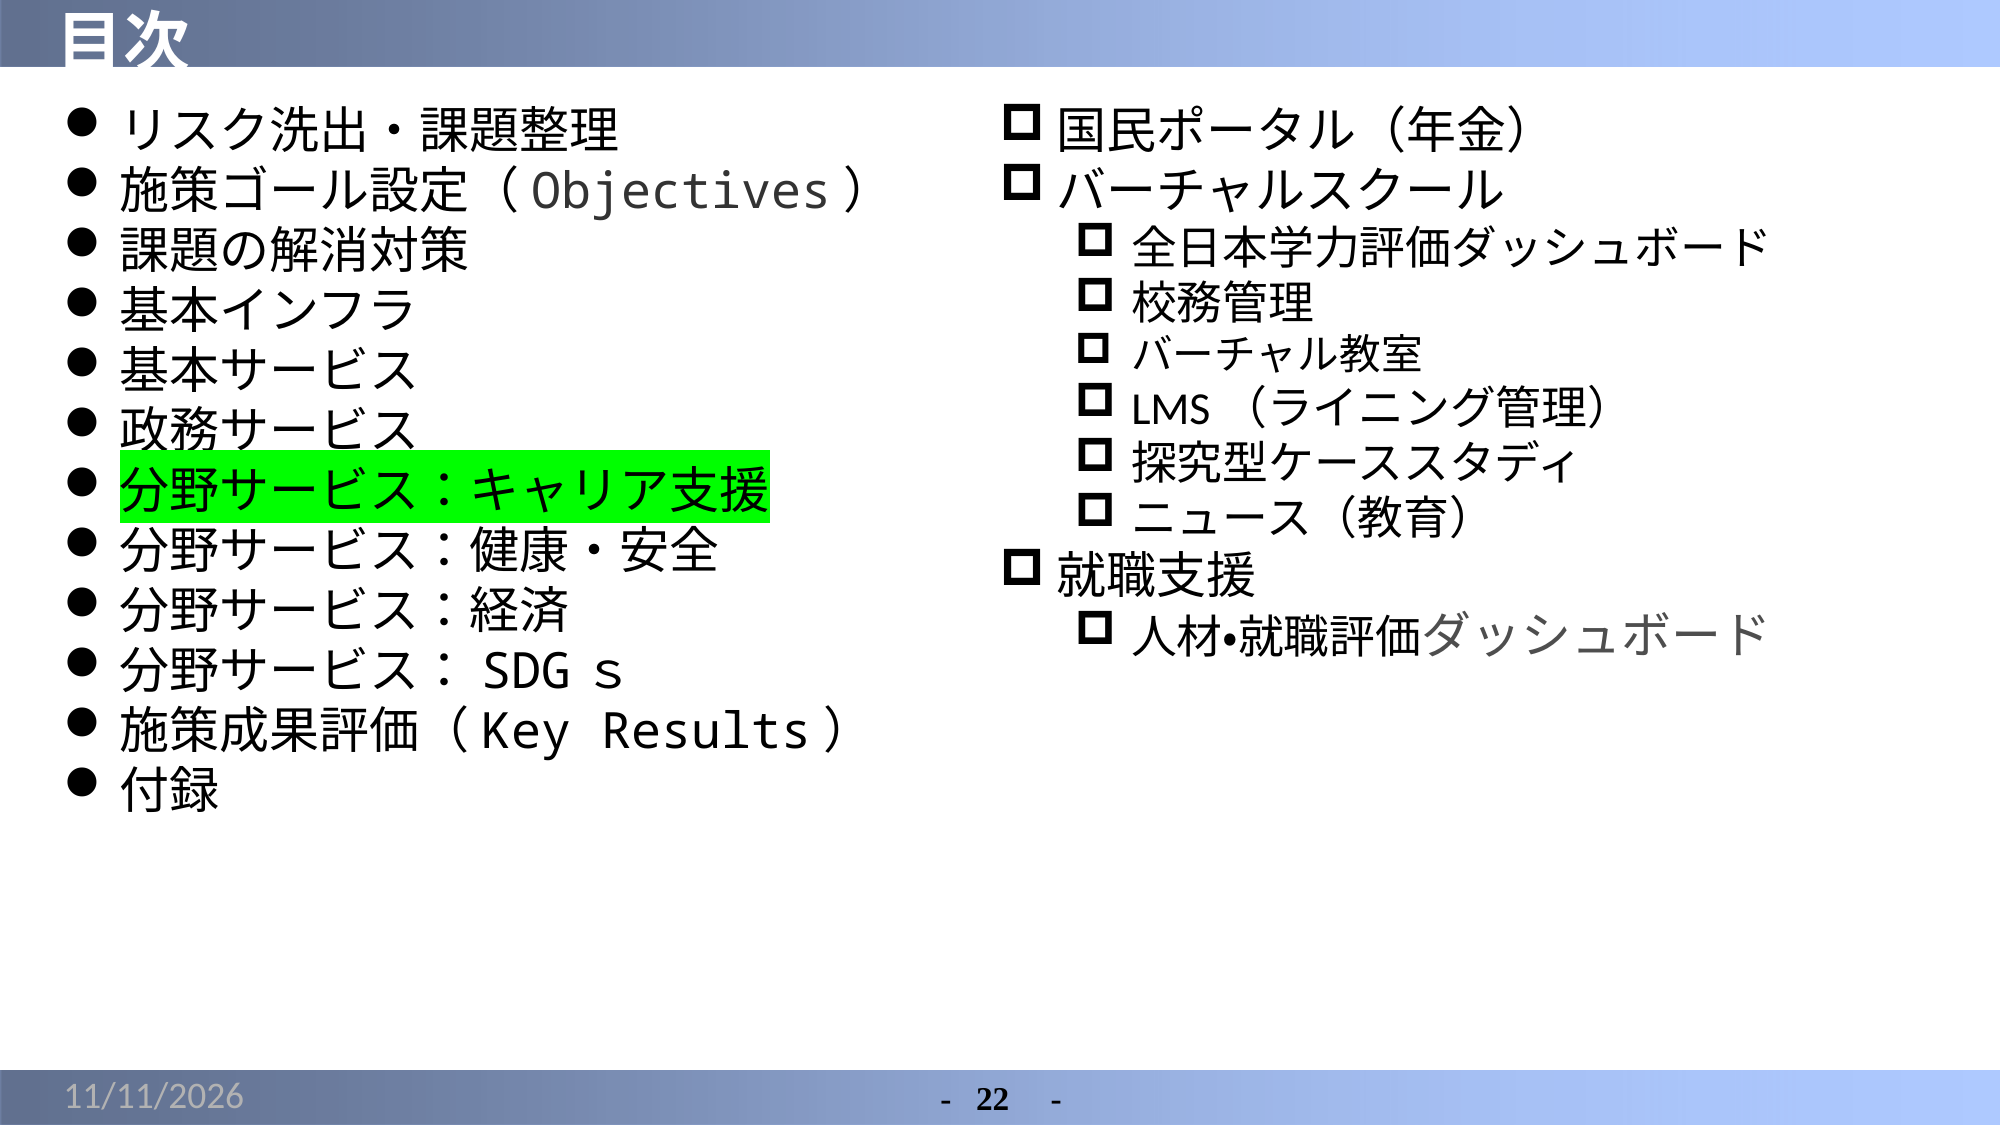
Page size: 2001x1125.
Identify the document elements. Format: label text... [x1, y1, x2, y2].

list リスク洗出・課題整理 施策ゴール設定（Objectives） 課題の解消対策 基本インフラ 基本サービス 政務サービス 分野サービス：キャリア支援 分野サービス：健康・安全 分野サービス：経済 分野サービス：SDGｓ 施策成果評価（Key Results） 付録 [63, 98, 958, 1033]
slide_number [63, 1071, 524, 1117]
slide_number - 22 - [935, 1078, 1065, 1117]
list 国民ポータル（年金） バーチャルスクール 全日本学力評価ダッシュボード 校務管理 バーチャル教室 LMS（ライニング管理） 探究型ケーススタディ ニュース（教育） 就職支援 人材・就職評価ダッシュボード [999, 98, 1937, 1033]
title 目次 [56, 0, 1937, 81]
